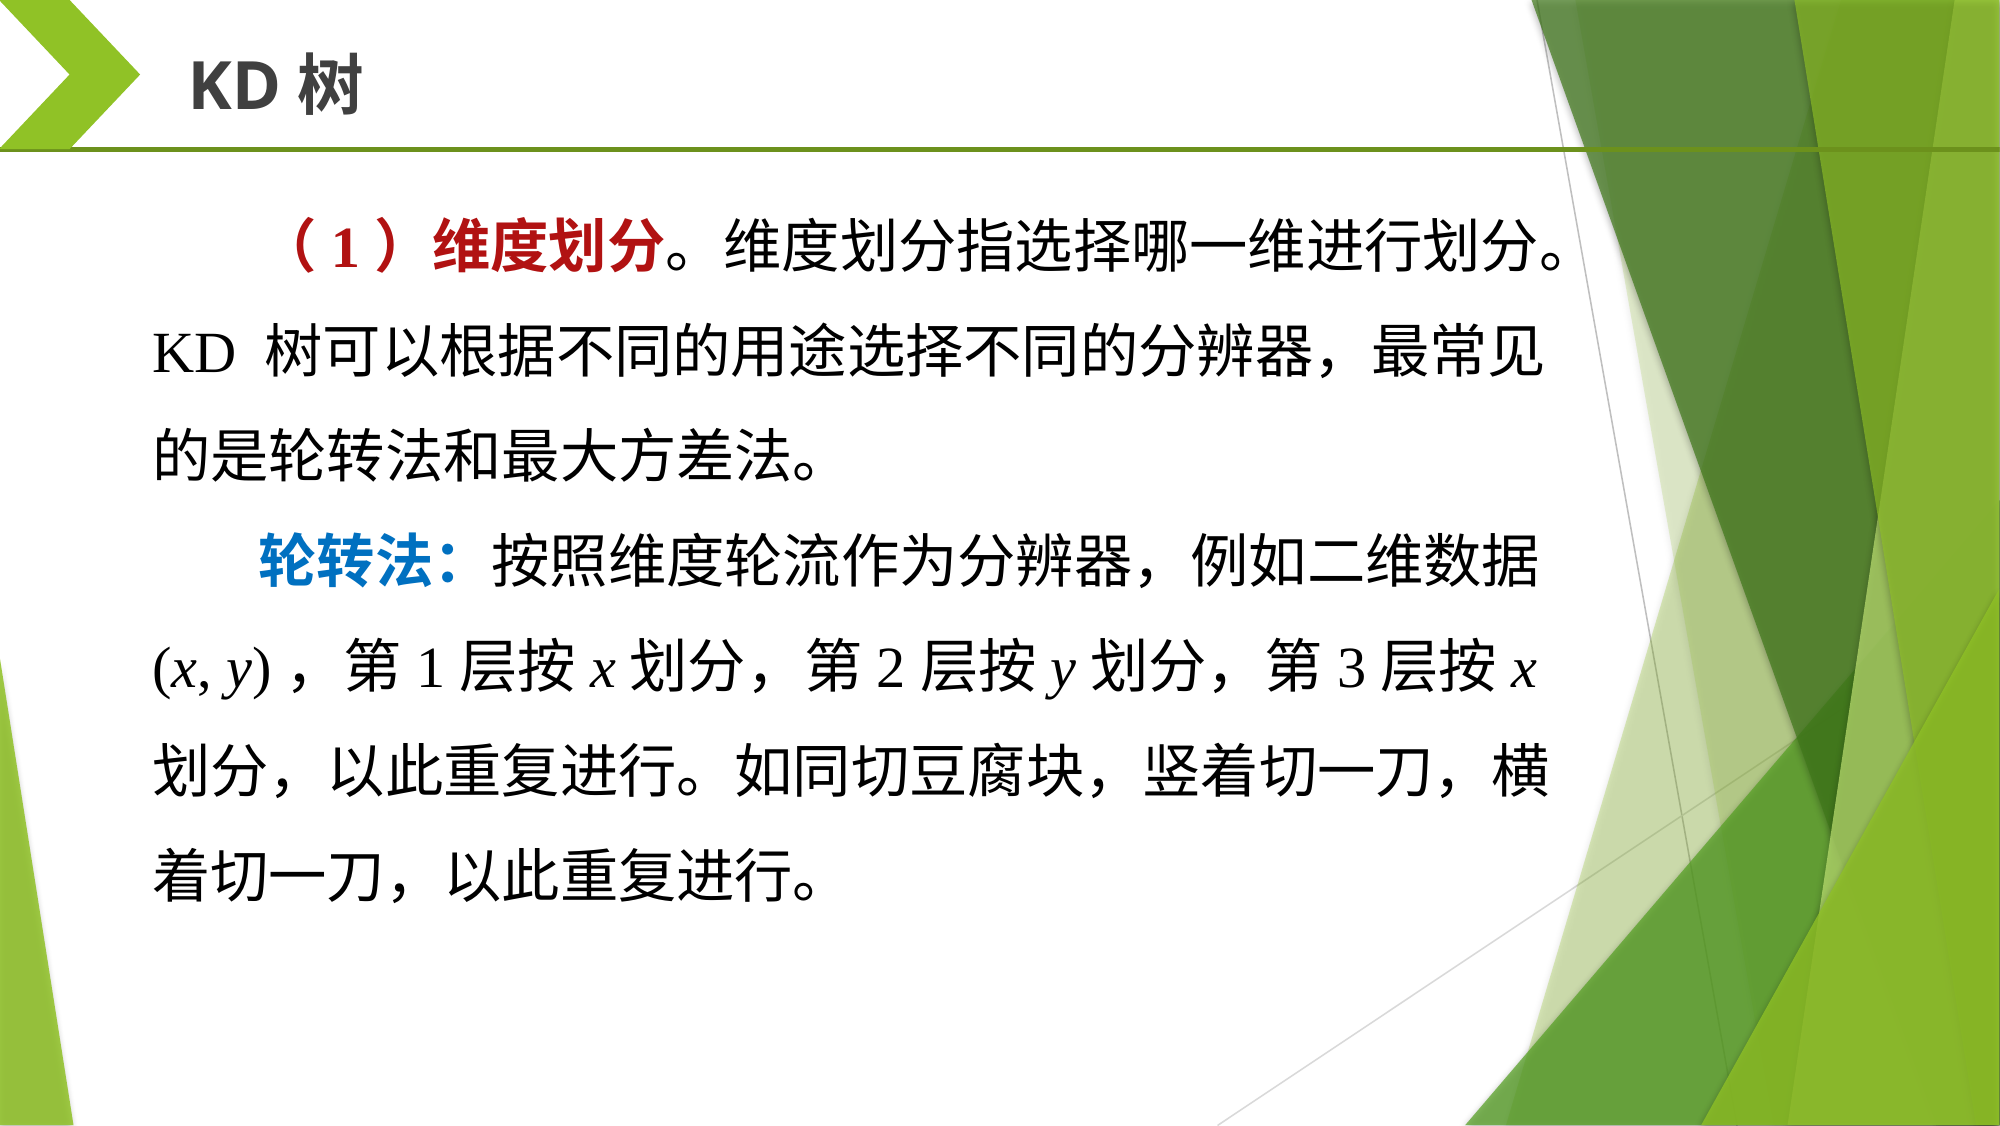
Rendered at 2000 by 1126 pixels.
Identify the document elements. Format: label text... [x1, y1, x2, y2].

text_box [0, 0, 142, 148]
text_box KD树 [173, 35, 823, 131]
text_box （1）维度划分。维度划分指选择哪一维进行划分。KD 树可以根据不同的用途选择不同的分辨器，最常见的是轮转法和最大方差法。 轮转法：按照维度轮流作为分辨器，例如二维数据(x, y)，第1层按x划分，第2层按y划分，第3层按x划分，以此重复进行。如同切豆腐块，竖着切一刀，横着切一刀，以此重复进行。 [137, 167, 1591, 917]
